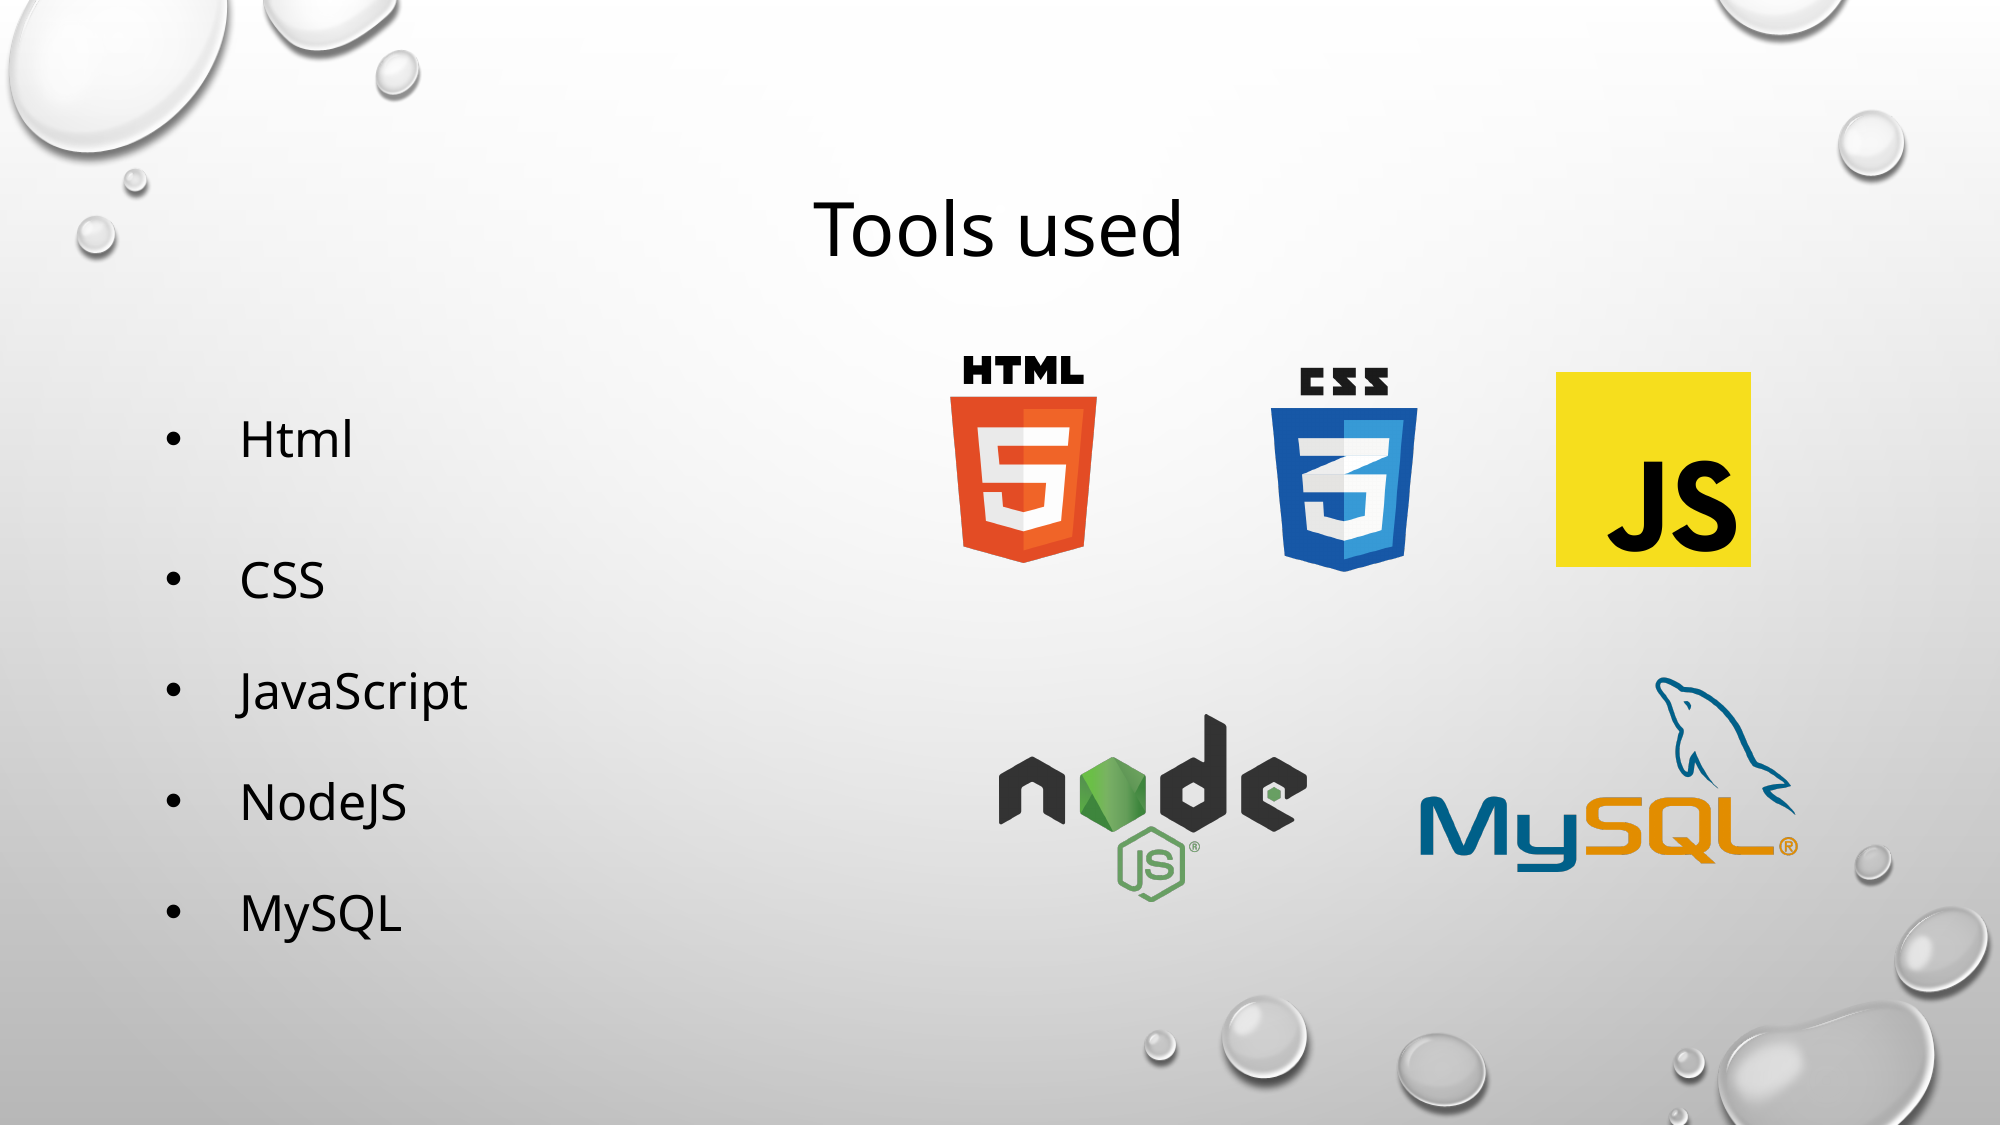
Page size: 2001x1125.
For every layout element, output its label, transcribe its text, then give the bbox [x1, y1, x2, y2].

list Html CSS JavaScript NodeJS MySQL [149, 388, 1850, 950]
title Tools used [149, 101, 1851, 364]
picture [0, 0, 2000, 1125]
